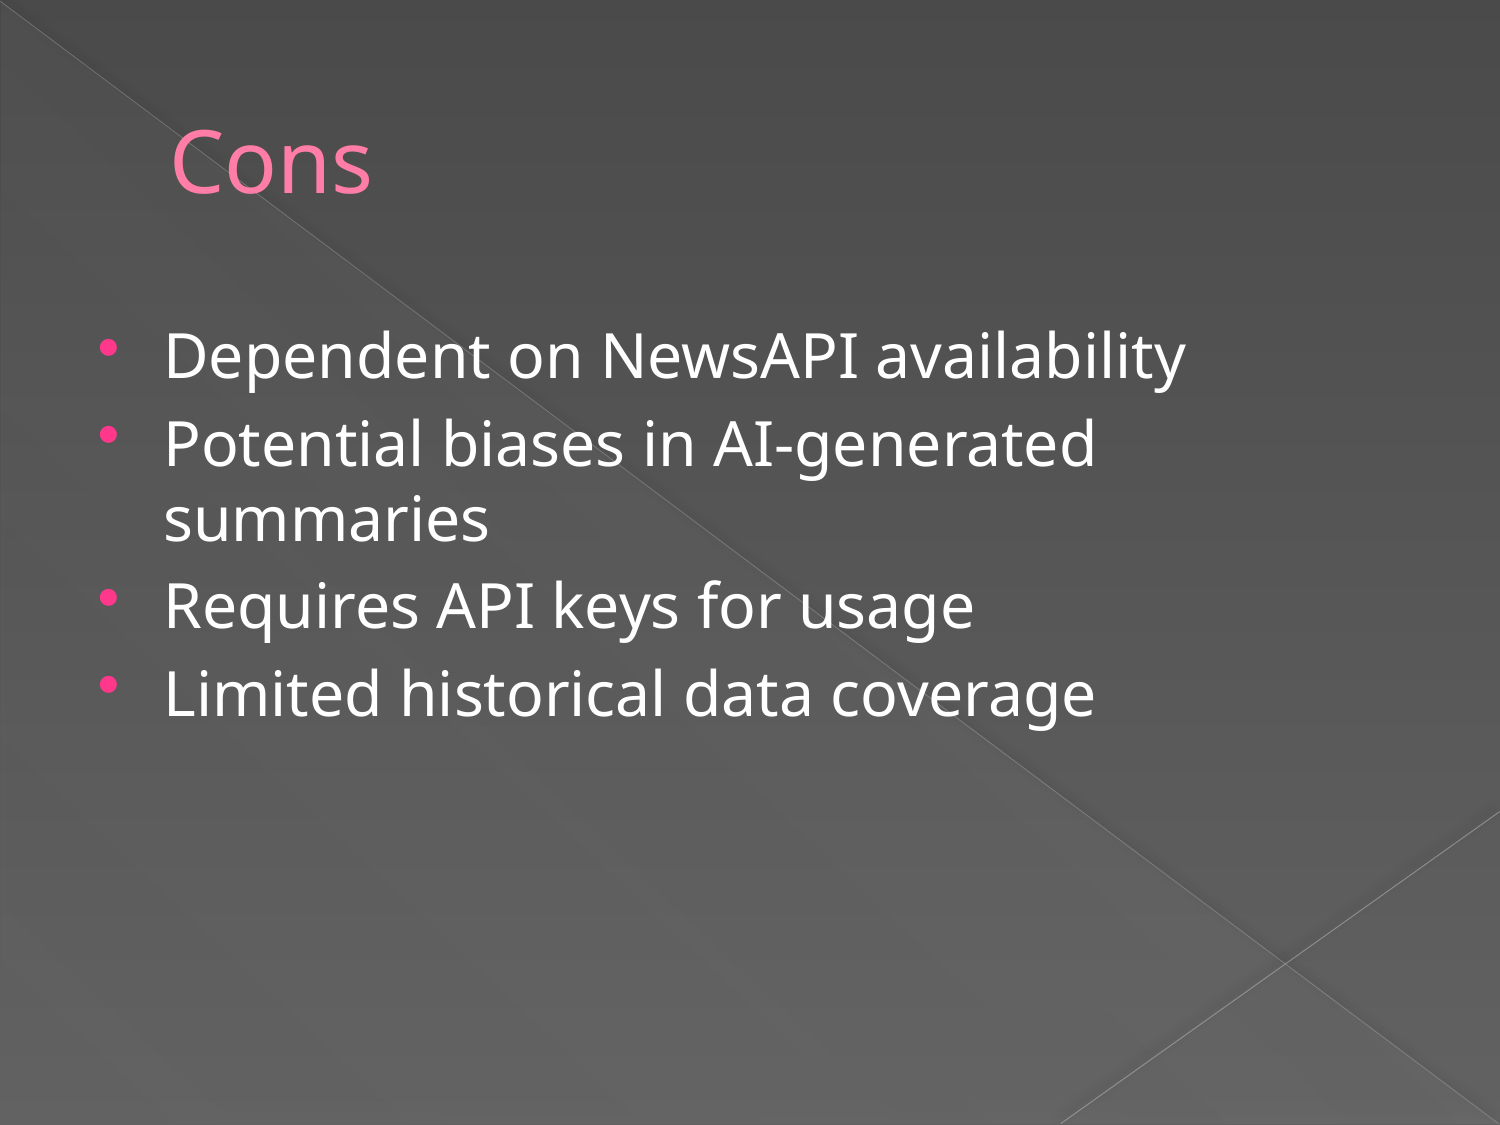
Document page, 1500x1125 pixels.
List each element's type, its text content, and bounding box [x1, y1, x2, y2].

title Cons [75, 43, 1425, 274]
list Dependent on NewsAPI availability Potential biases in AI-generated summaries Requires API keys for usage Limited historical data coverage [75, 308, 1425, 1059]
